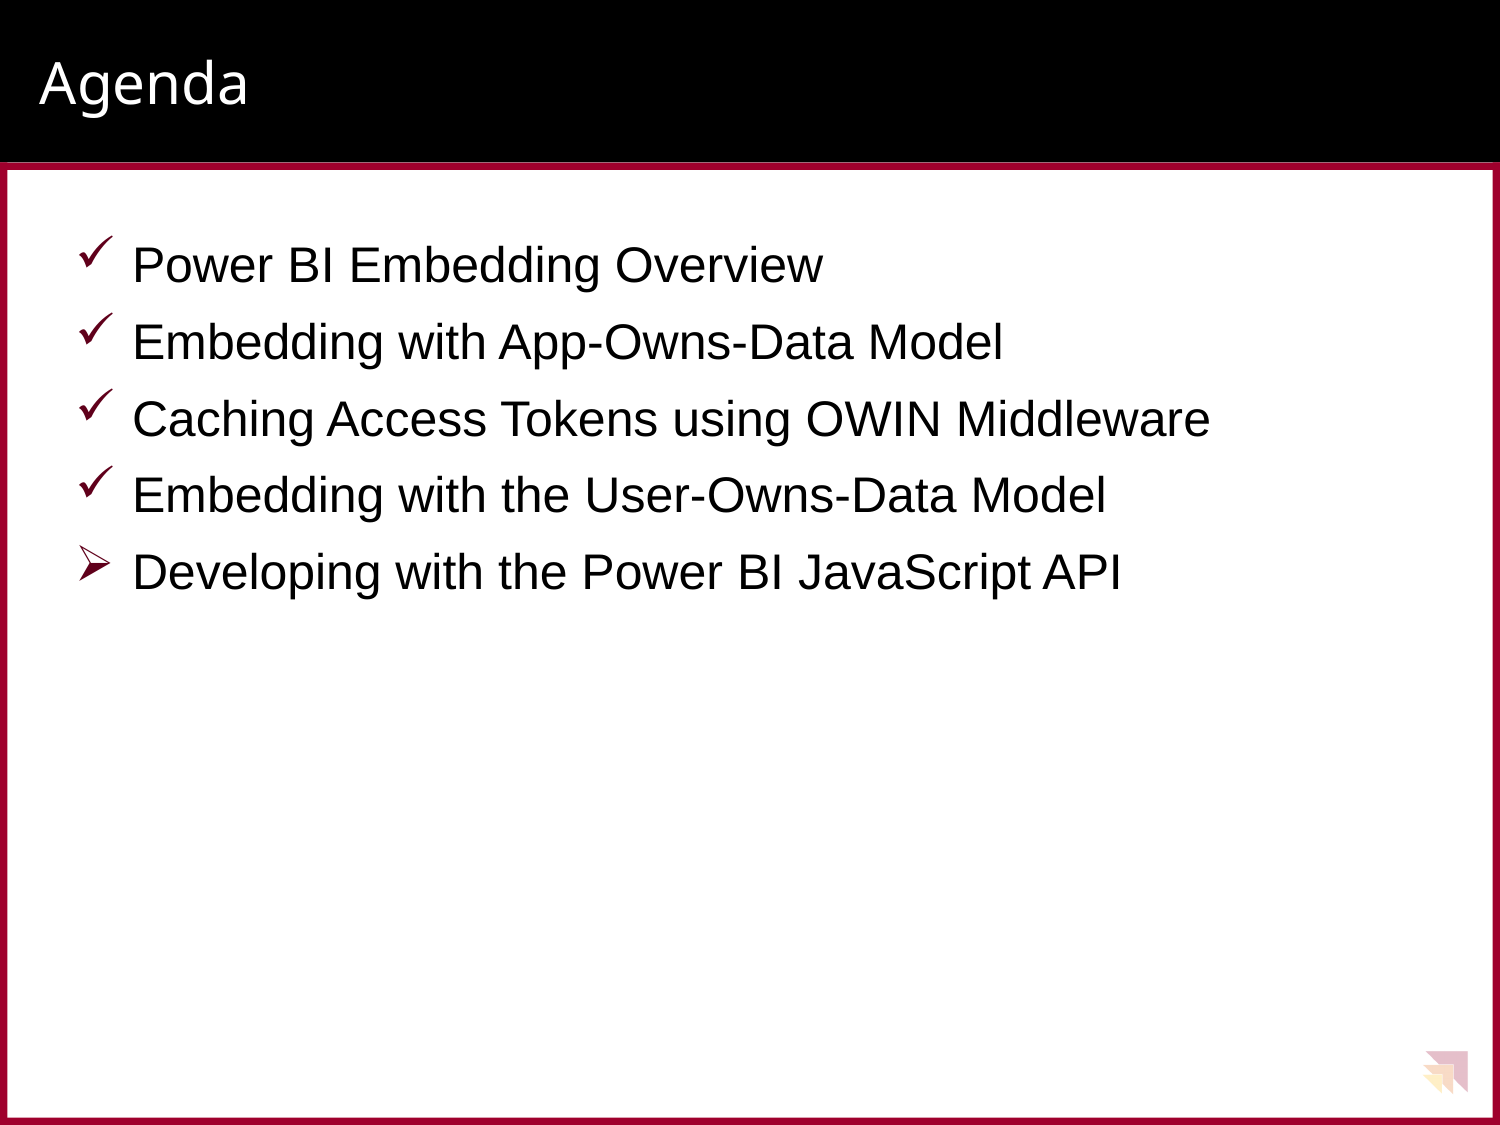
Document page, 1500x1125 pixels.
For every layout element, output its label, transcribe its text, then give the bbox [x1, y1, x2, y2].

list Power BI Embedding Overview Embedding with App-Owns-Data Model Caching Access Tokens using OWIN Middleware Embedding with the User-Owns-Data Model Developing with the Power BI JavaScript API [60, 224, 1435, 1075]
title Agenda [24, 12, 1438, 150]
